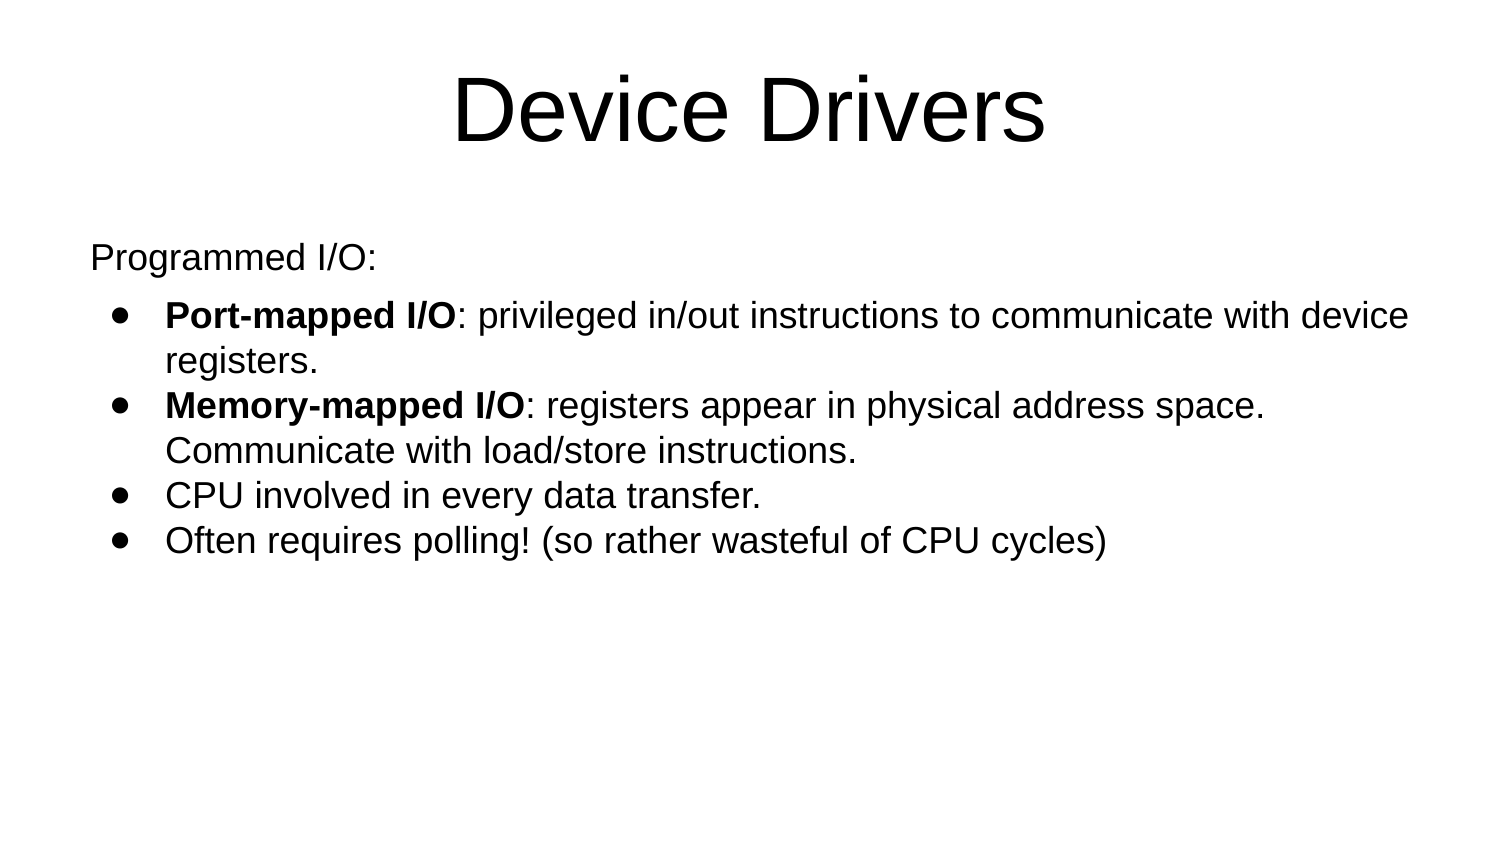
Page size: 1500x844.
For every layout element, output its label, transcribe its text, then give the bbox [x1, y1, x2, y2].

text_box Programmed I/O: Port-mapped I/O: privileged in/out instructions to communicate with device registers. Memory-mapped I/O: registers appear in physical address space. Communicate with load/store instructions. CPU involved in every data transfer. Often requires polling! (so rather wasteful of CPU cycles) [74, 218, 1425, 746]
title Device Drivers [75, 33, 1425, 175]
